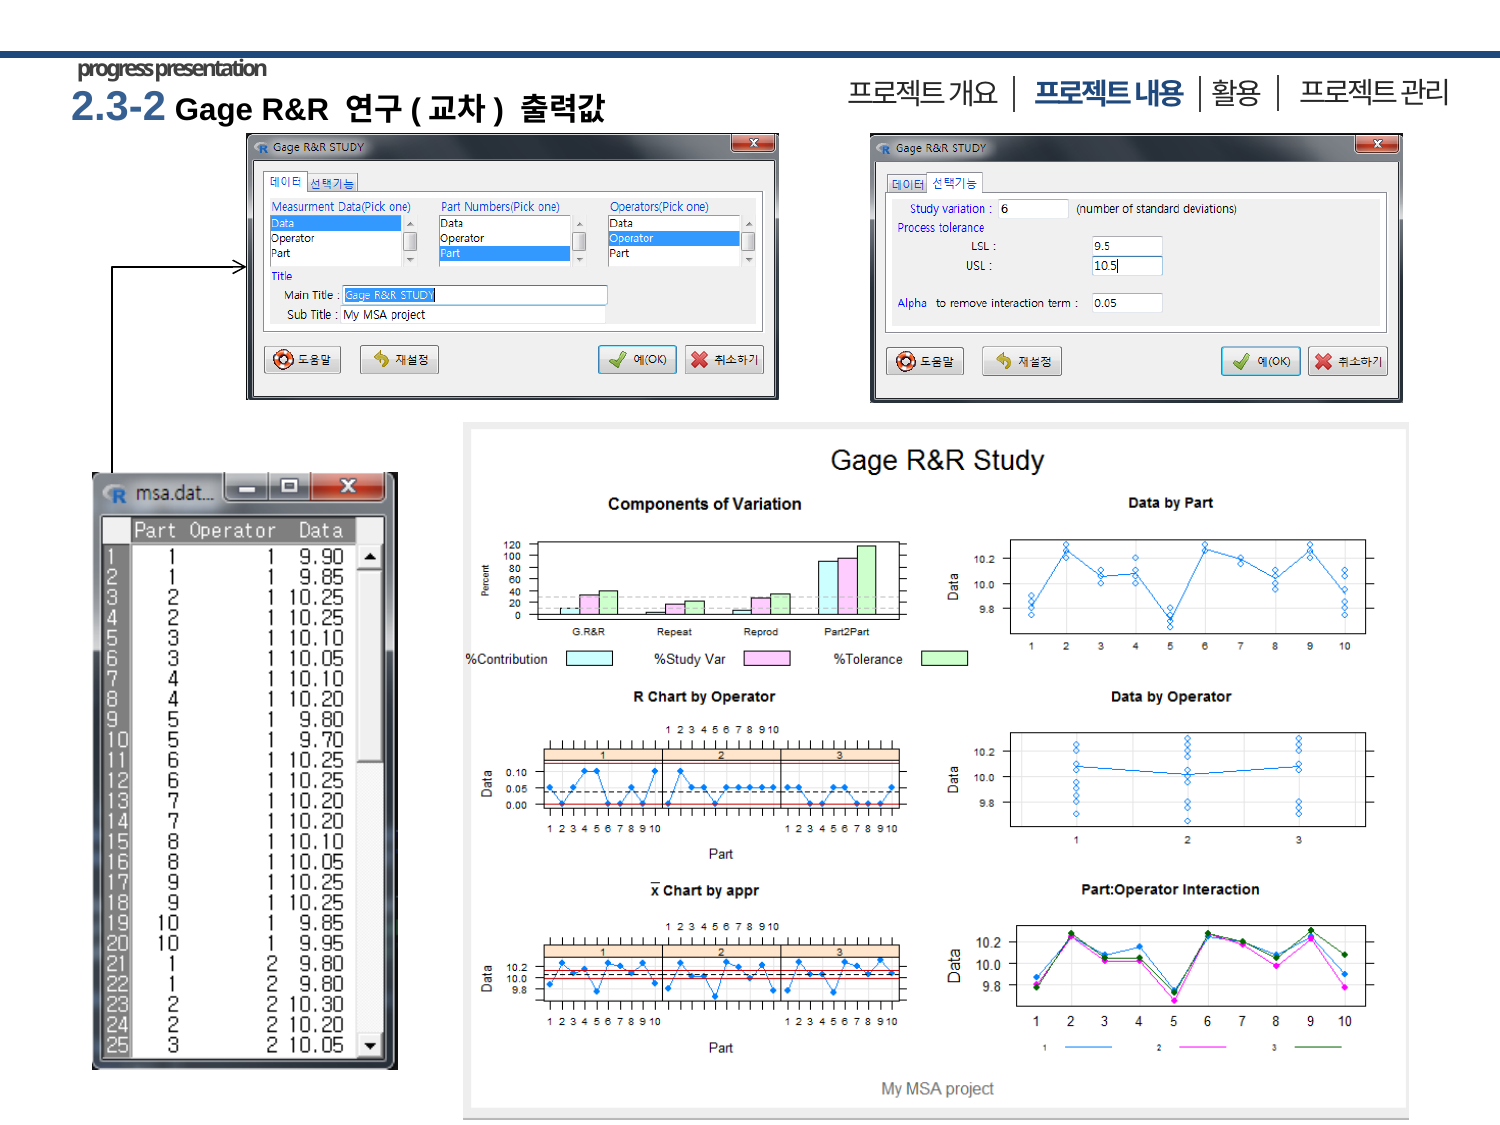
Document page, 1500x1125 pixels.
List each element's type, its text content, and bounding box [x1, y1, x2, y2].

picture [870, 133, 1403, 404]
picture [246, 133, 779, 401]
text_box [796, 67, 1473, 119]
text_box 2.3-2 Gage R&R 연구(교차) 출력값 [56, 71, 871, 137]
text_box [1357, 127, 1388, 132]
text_box progress presentation [62, 63, 429, 89]
picture [92, 472, 398, 1070]
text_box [76, 302, 283, 438]
picture [463, 422, 1409, 1121]
text_box progress presentation [62, 46, 429, 53]
